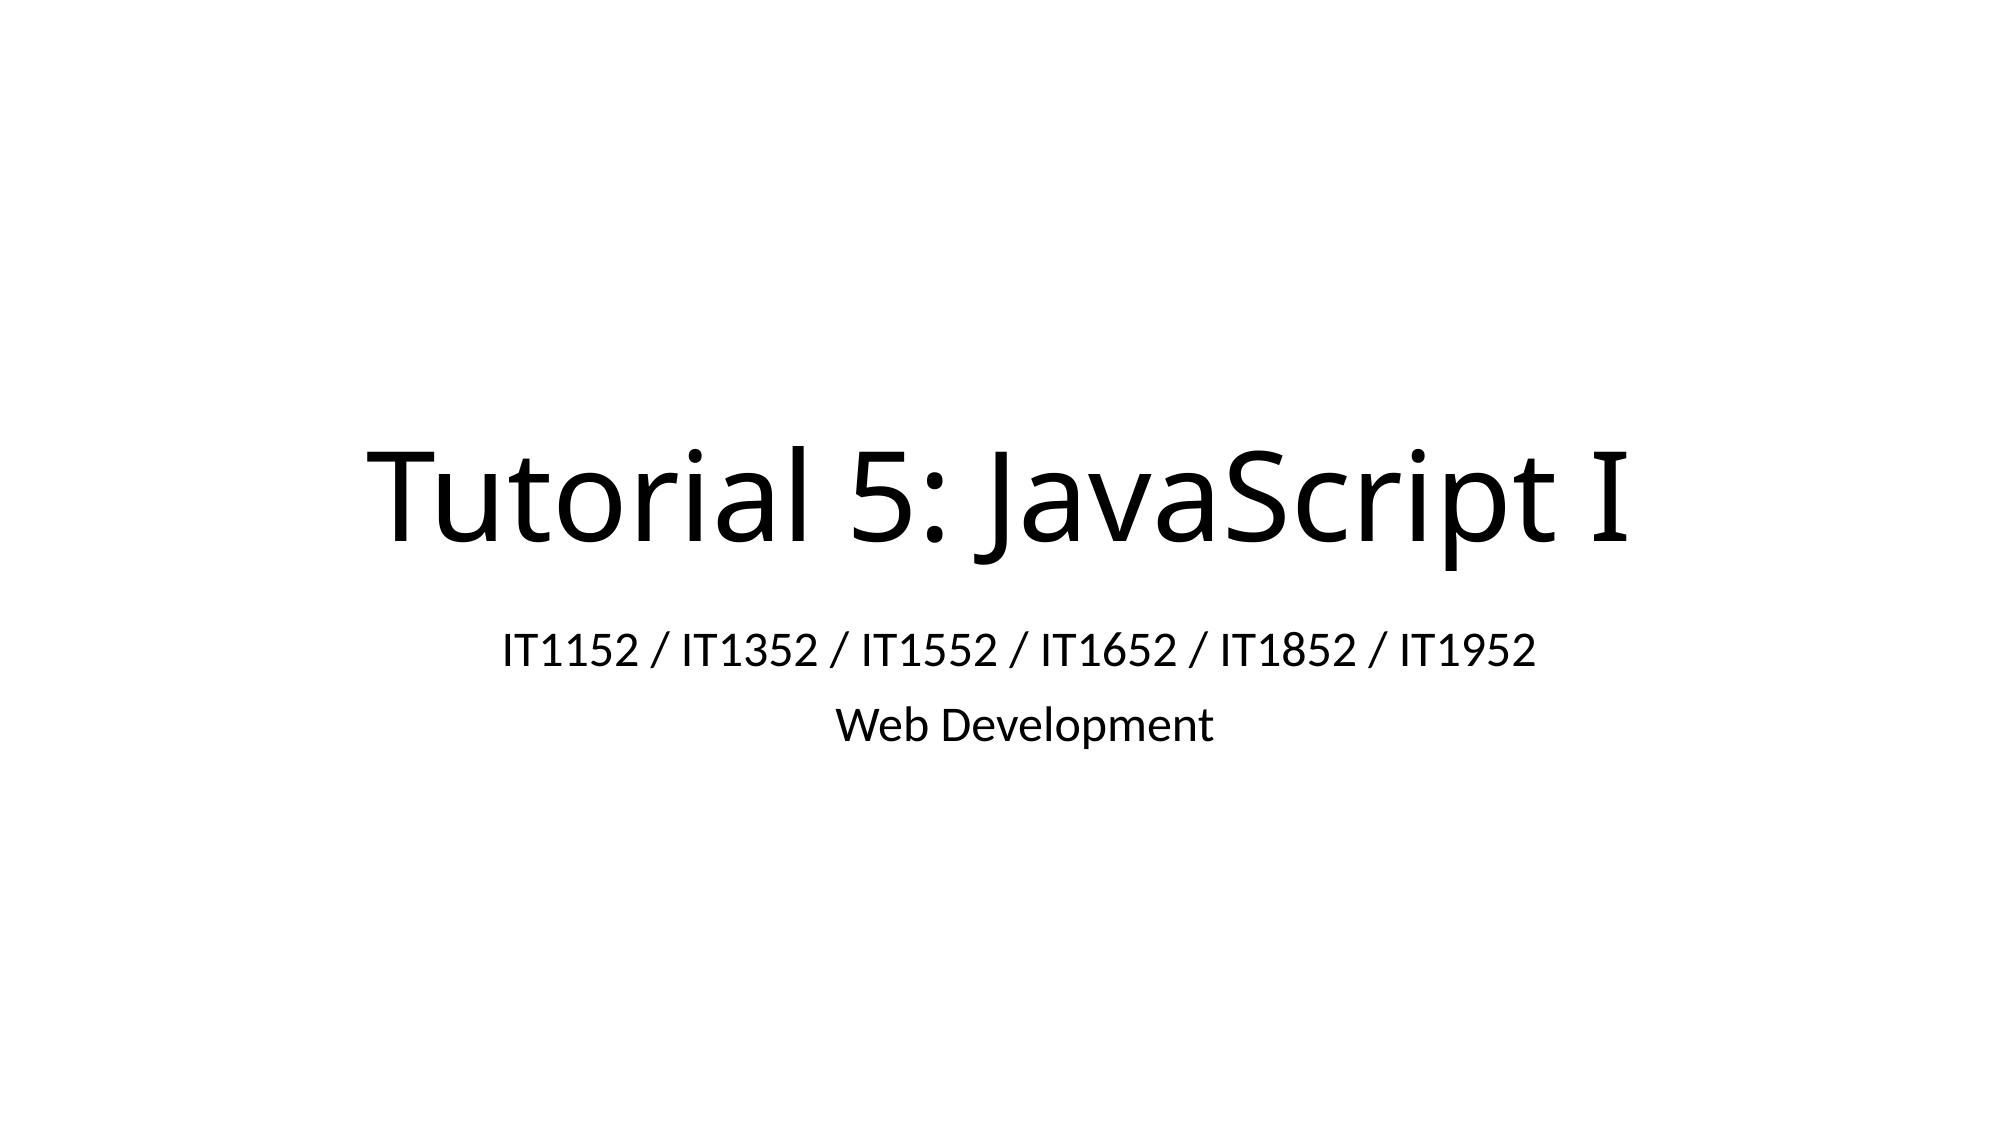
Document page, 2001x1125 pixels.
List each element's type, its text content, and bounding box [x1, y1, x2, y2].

text_box IT1152 / IT1352 / IT1552 / IT1652 / IT1852 / IT1952 Web Development [274, 615, 1775, 888]
title Tutorial 5: JavaScript I [249, 184, 1750, 576]
